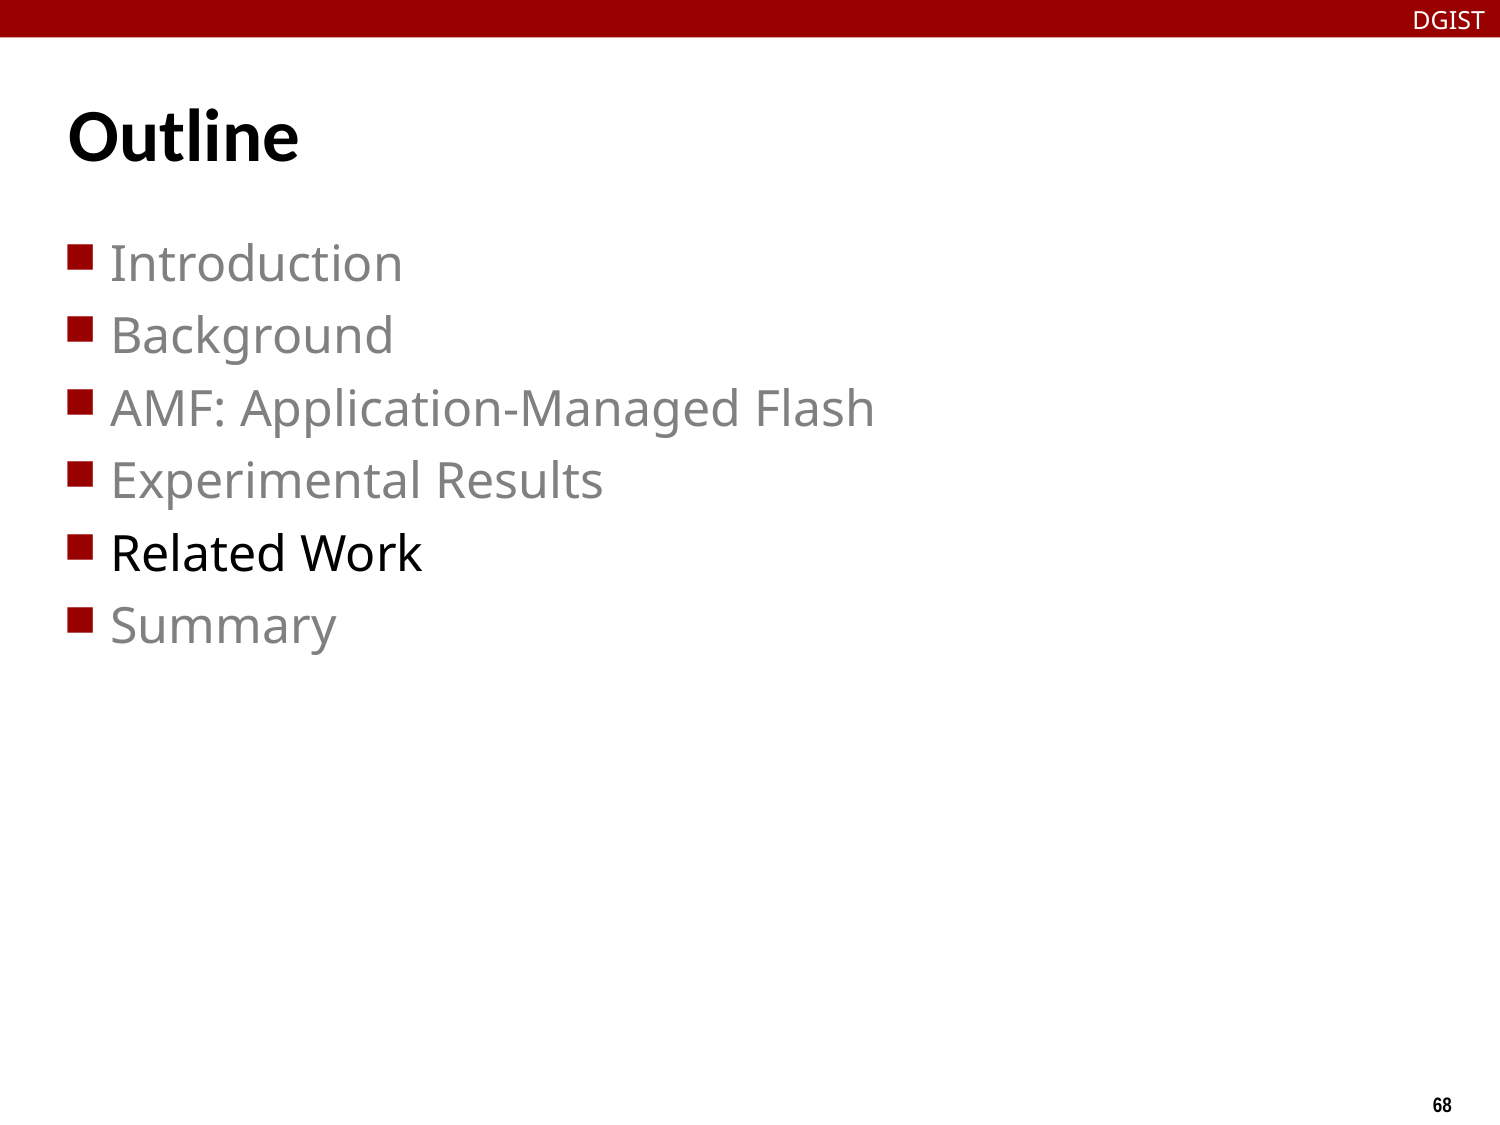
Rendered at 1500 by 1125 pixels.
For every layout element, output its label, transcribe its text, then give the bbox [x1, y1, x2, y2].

title Outline [62, 41, 1438, 222]
list Introduction Background AMF: Application-Managed Flash Experimental Results Related Work Summary [62, 224, 1438, 1047]
text_box DGIST [1412, 4, 1500, 34]
text_box [0, 0, 1500, 38]
